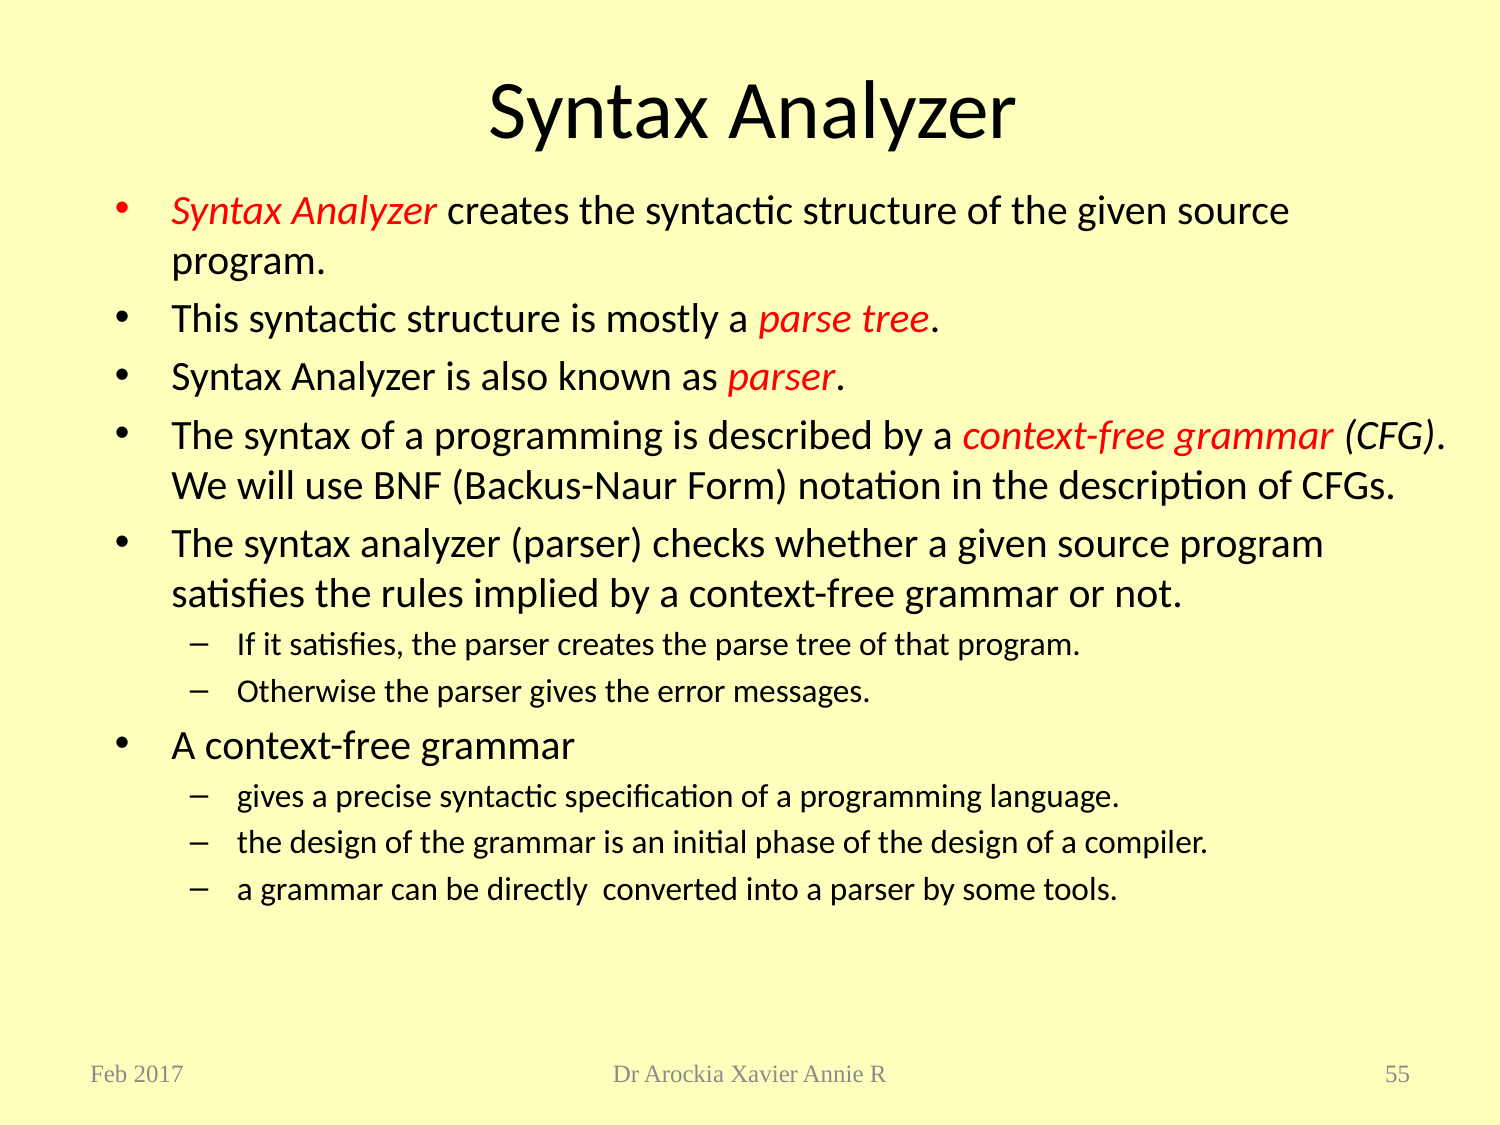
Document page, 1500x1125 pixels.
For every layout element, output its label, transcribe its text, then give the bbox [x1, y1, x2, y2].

list Syntax Analyzer creates the syntactic structure of the given source program. This syntactic structure is mostly a parse tree. Syntax Analyzer is also known as parser. The syntax of a programming is described by a context-free grammar (CFG). We will use BNF (Backus-Naur Form) notation in the description of CFGs. The syntax analyzer (parser) checks whether a given source program satisfies the rules implied by a context-free grammar or not. If it satisfies, the parser creates the parse tree of that program. Otherwise the parser gives the error messages. A context-free grammar gives a precise syntactic specification of a programming language. the design of the grammar is an initial phase of the design of a compiler. a grammar can be directly converted into a parser by some tools. [99, 174, 1463, 1125]
footer Dr Arockia Xavier Annie R [512, 1042, 988, 1103]
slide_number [75, 1042, 425, 1103]
title Syntax Analyzer [134, 47, 1373, 163]
slide_number 55 [1074, 1042, 1425, 1103]
